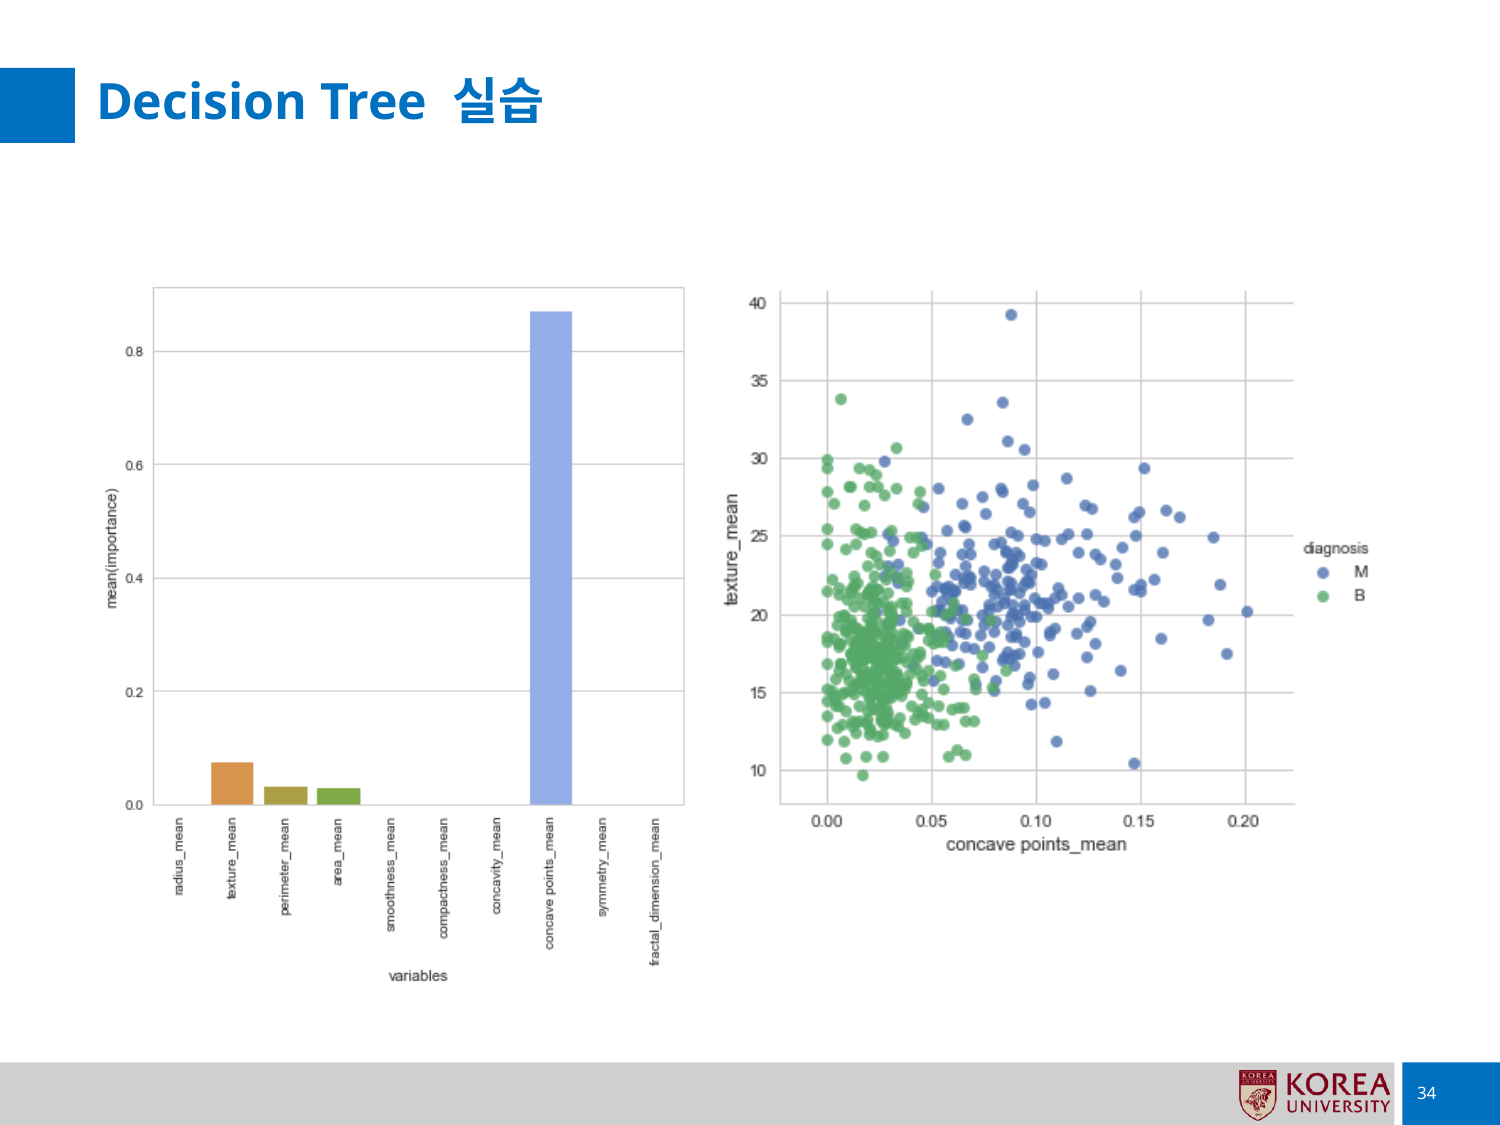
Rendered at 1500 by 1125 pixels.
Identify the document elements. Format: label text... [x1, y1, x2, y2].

picture [714, 279, 1385, 866]
picture [1239, 1070, 1390, 1121]
picture [95, 279, 693, 992]
title Decision Tree 실습 [95, 75, 1449, 134]
